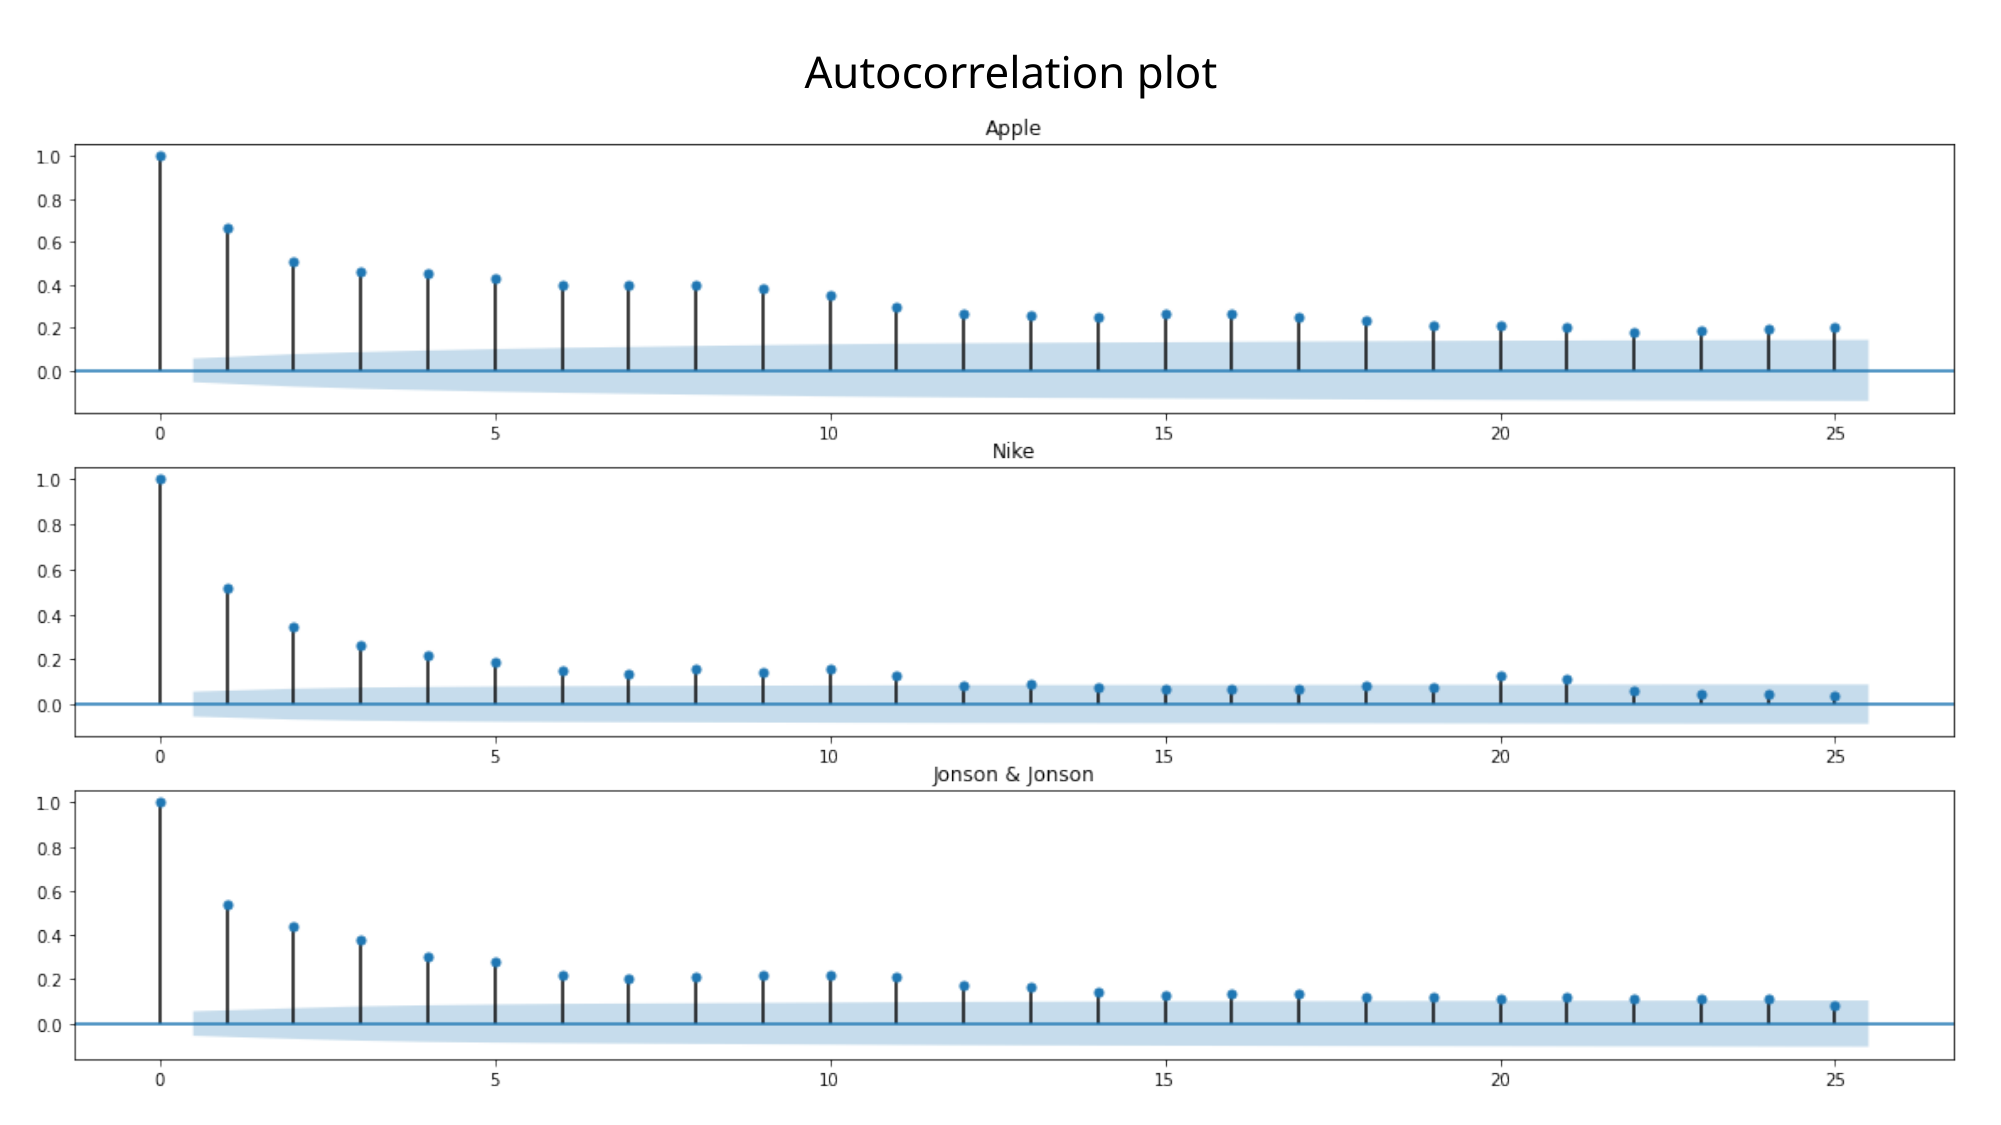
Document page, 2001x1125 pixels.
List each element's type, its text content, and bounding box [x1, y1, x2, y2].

text_box Autocorrelation plot [643, 29, 1379, 104]
picture [24, 106, 1966, 1101]
